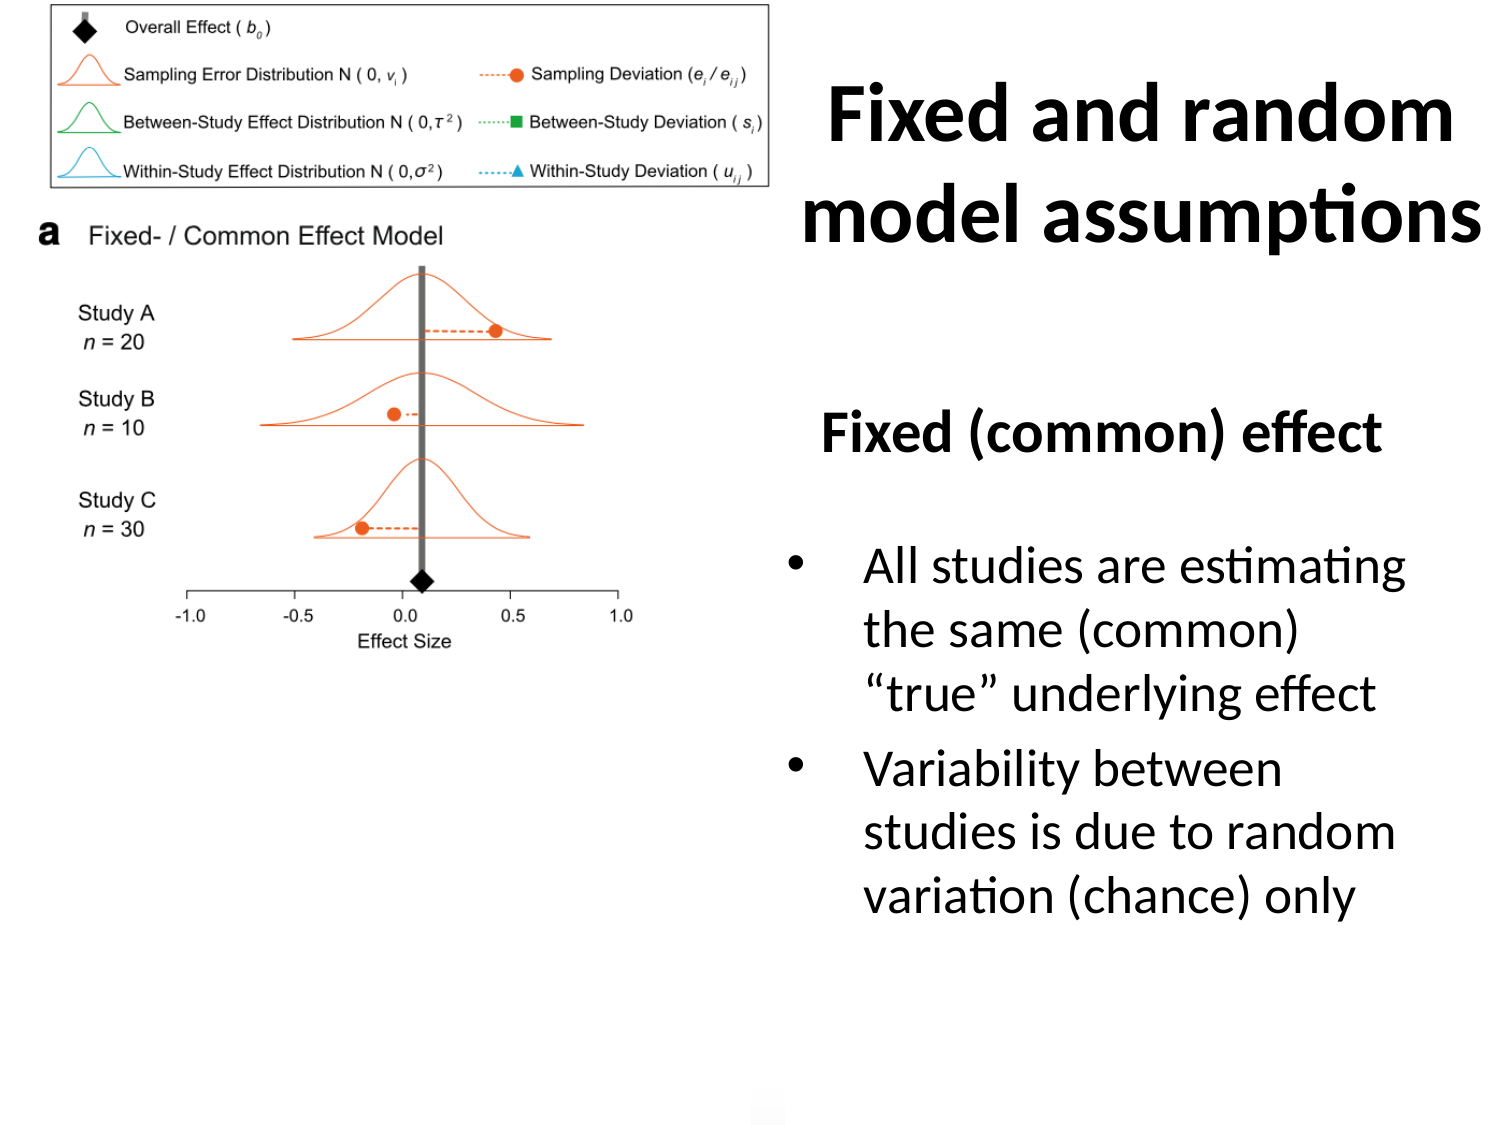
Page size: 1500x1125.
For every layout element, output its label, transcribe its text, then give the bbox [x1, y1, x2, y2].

text_box All studies are estimating the same (common) “true” underlying effect Variability between studies is due to random variation (chance) only [788, 522, 1435, 941]
text_box Fixed (common) effect [788, 384, 1422, 490]
title Fixed and random model assumptions [788, 34, 1500, 283]
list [24, 0, 785, 1125]
